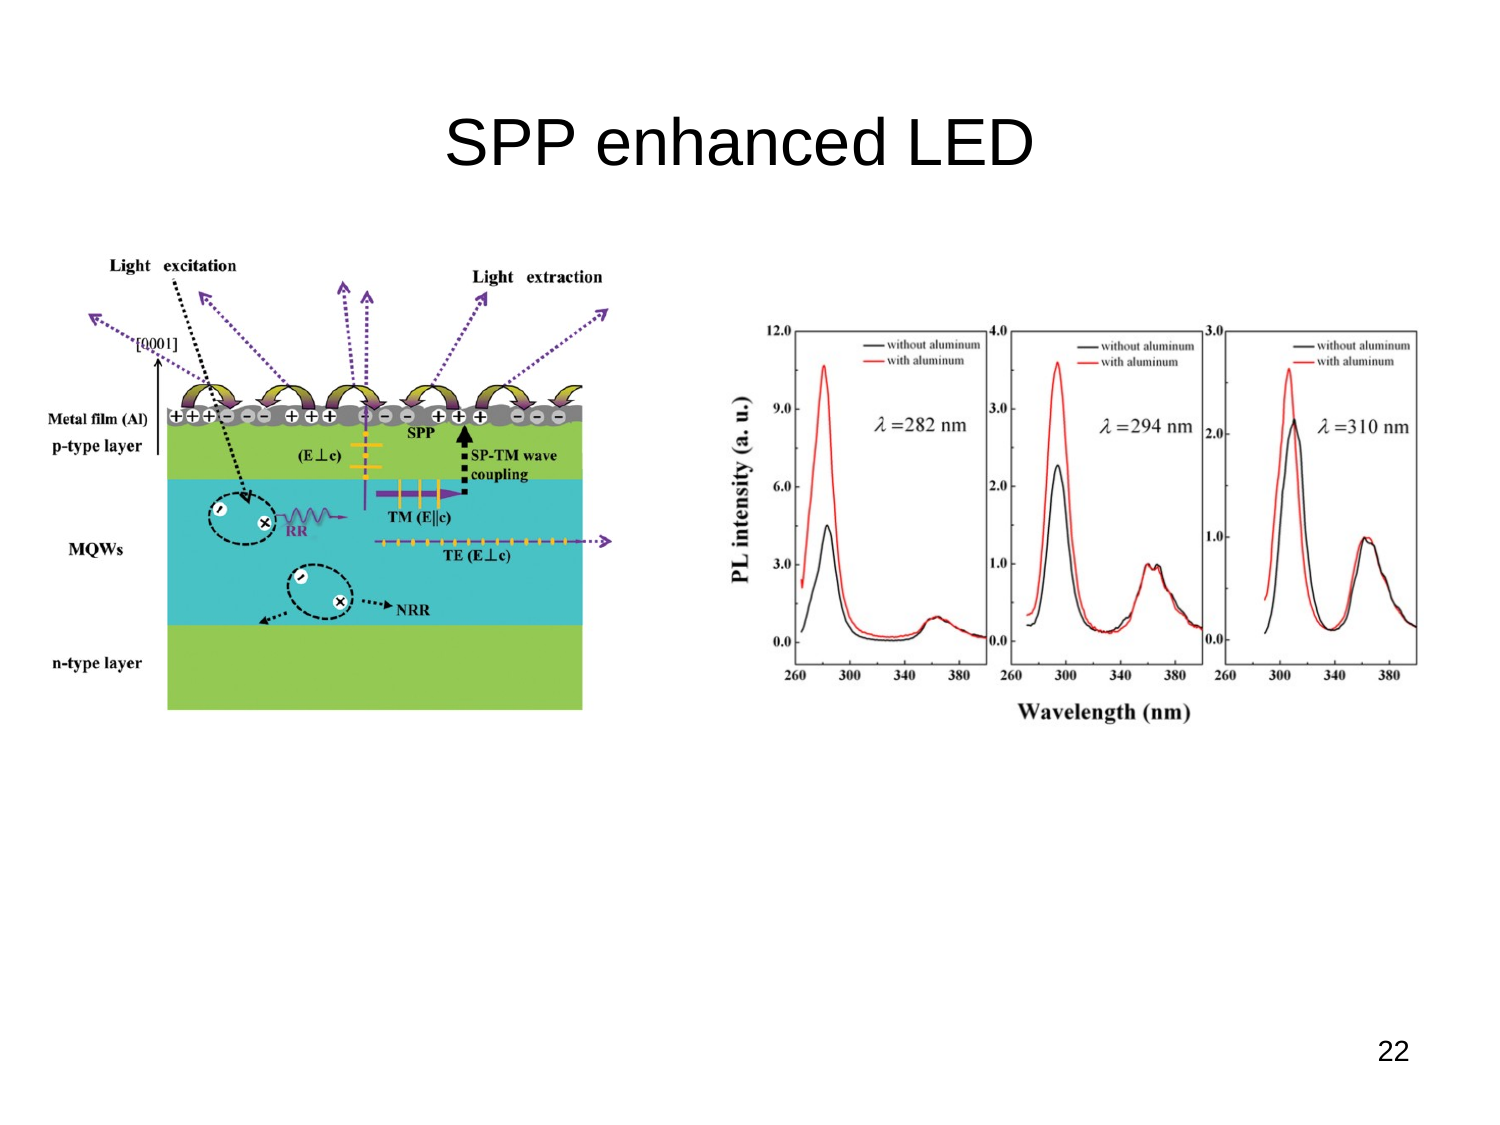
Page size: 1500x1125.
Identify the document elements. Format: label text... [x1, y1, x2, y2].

slide_number 22 [1074, 1024, 1426, 1103]
title SPP enhanced LED [74, 44, 1426, 233]
picture [42, 254, 617, 715]
picture [726, 319, 1424, 731]
